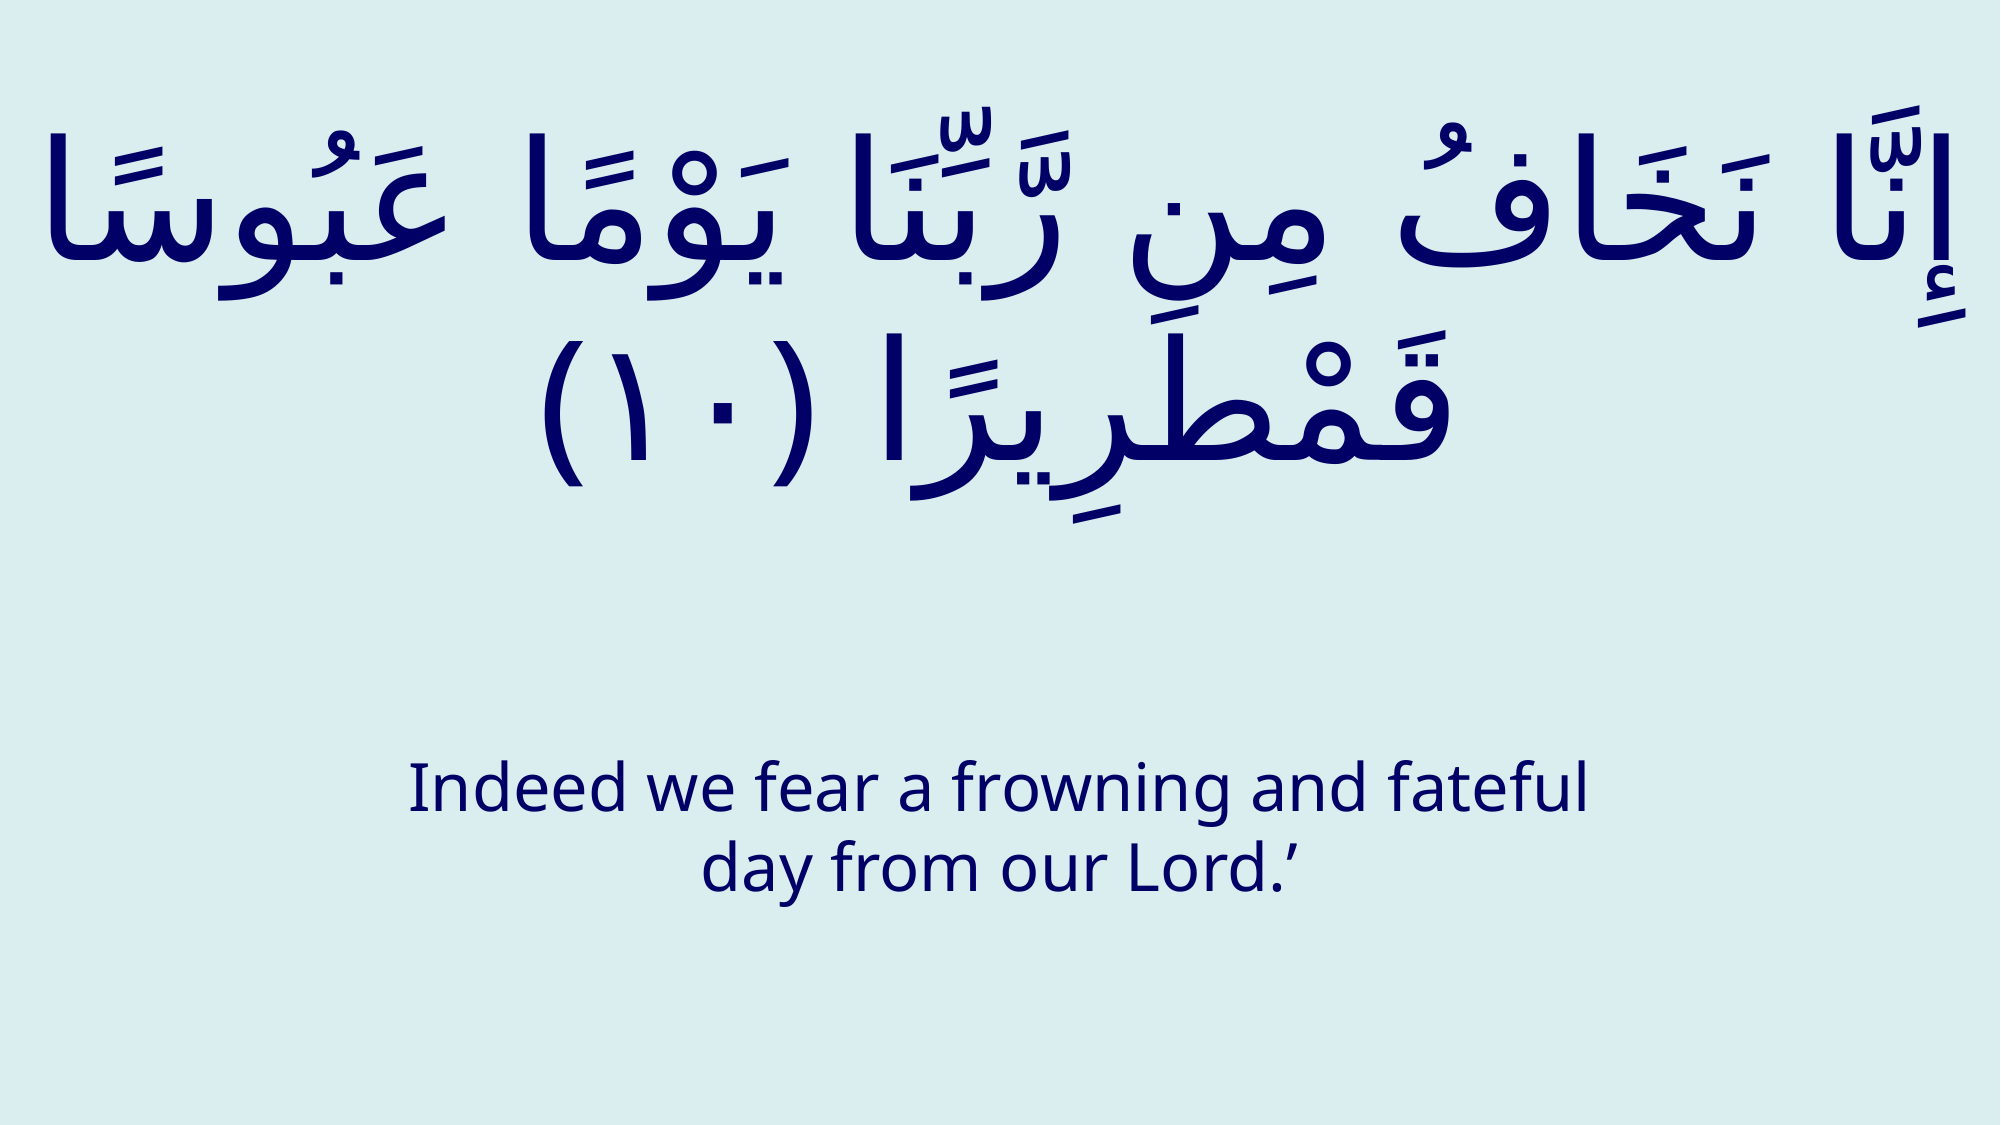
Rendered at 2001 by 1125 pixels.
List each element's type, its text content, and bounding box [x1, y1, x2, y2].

list Indeed we fear a frowning and fateful day from our Lord.’ [356, 737, 1644, 1050]
title إِنَّا نَخَافُ مِن رَّبِّنَا يَوْمًا عَبُوسًا قَمْطَرِيرًا ‎﴿١٠﴾‏ [0, 200, 2000, 388]
